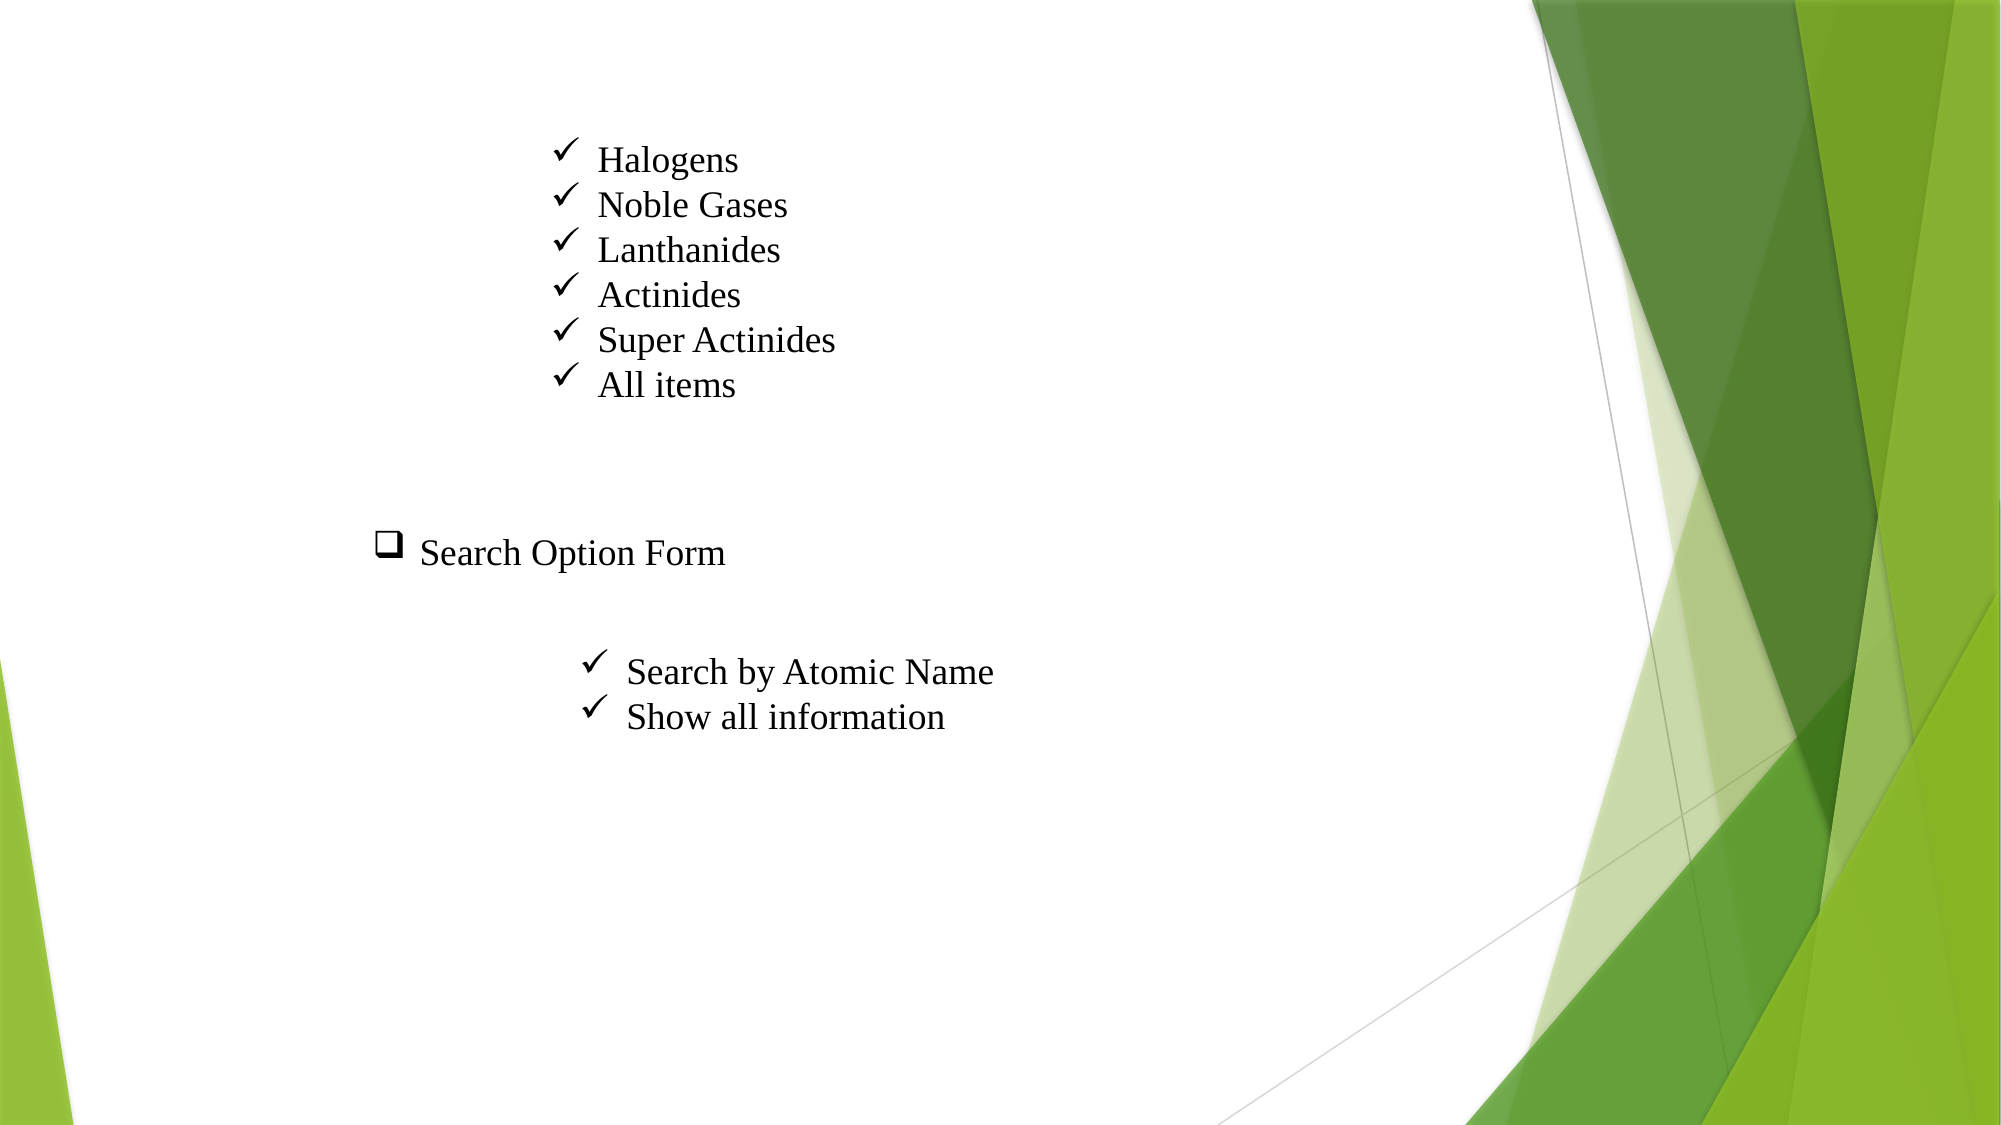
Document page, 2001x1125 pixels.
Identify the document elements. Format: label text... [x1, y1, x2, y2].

text_box Search by Atomic Name Show all information [564, 639, 1010, 745]
text_box Search Option Form [357, 520, 742, 580]
text_box Halogens Noble Gases Lanthanides Actinides Super Actinides All items [535, 128, 852, 458]
